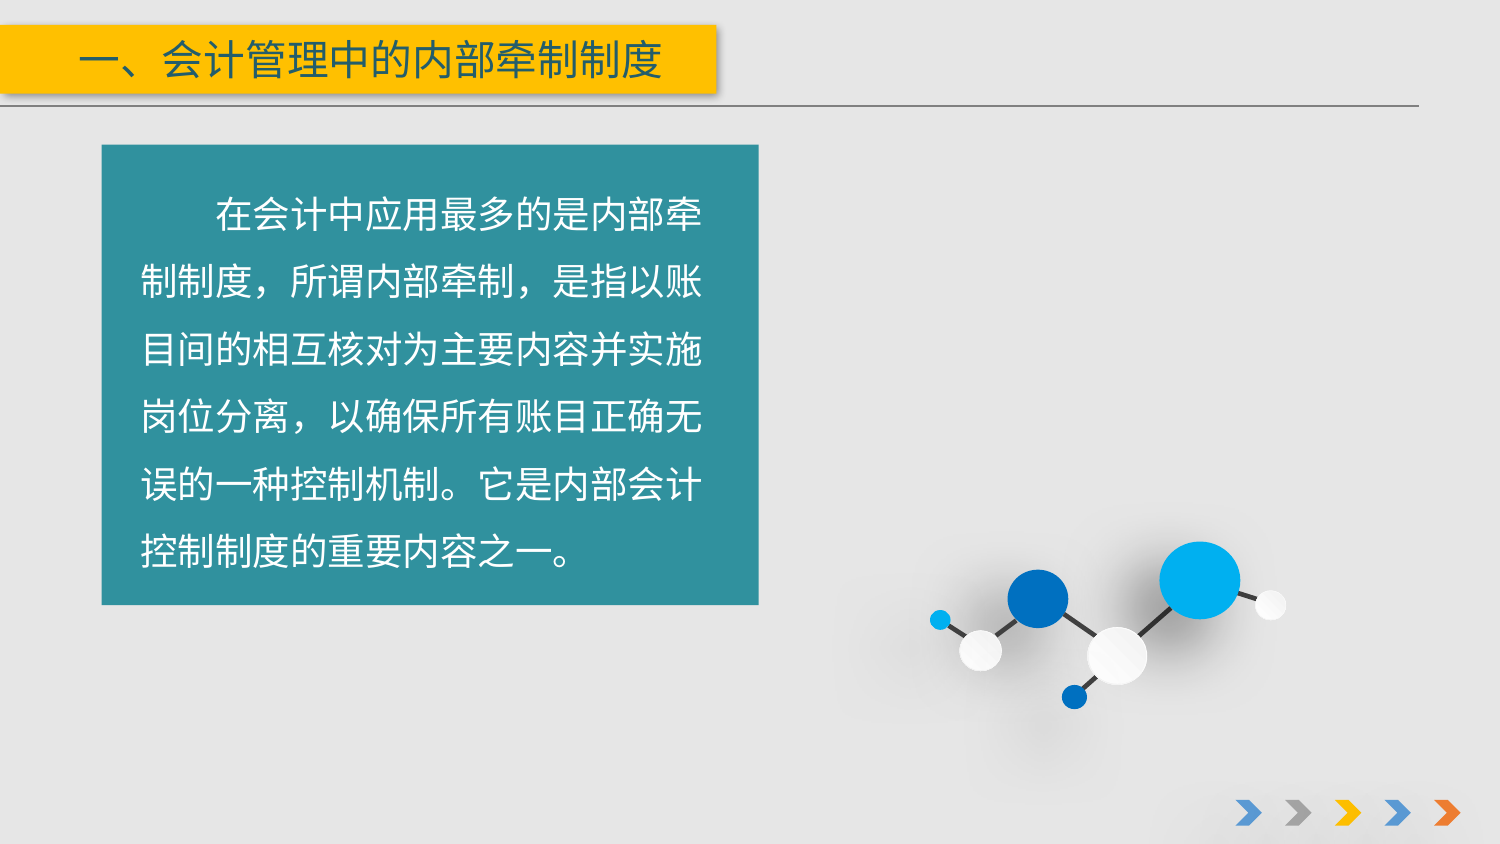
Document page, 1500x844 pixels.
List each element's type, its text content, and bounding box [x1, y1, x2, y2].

text_box 在会计中应用最多的是内部牵制制度，所谓内部牵制，是指以账目间的相互核对为主要内容并实施岗位分离，以确保所有账目正确无误的一种控制机制。它是内部会计控制制度的重要内容之一。 [125, 160, 735, 581]
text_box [0, 0, 1358, 144]
text_box [1282, 798, 1314, 827]
text_box [1232, 798, 1264, 827]
text_box [1431, 798, 1463, 827]
text_box [1381, 798, 1413, 827]
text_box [929, 541, 1287, 710]
text_box [101, 144, 759, 606]
text_box [1332, 798, 1363, 827]
